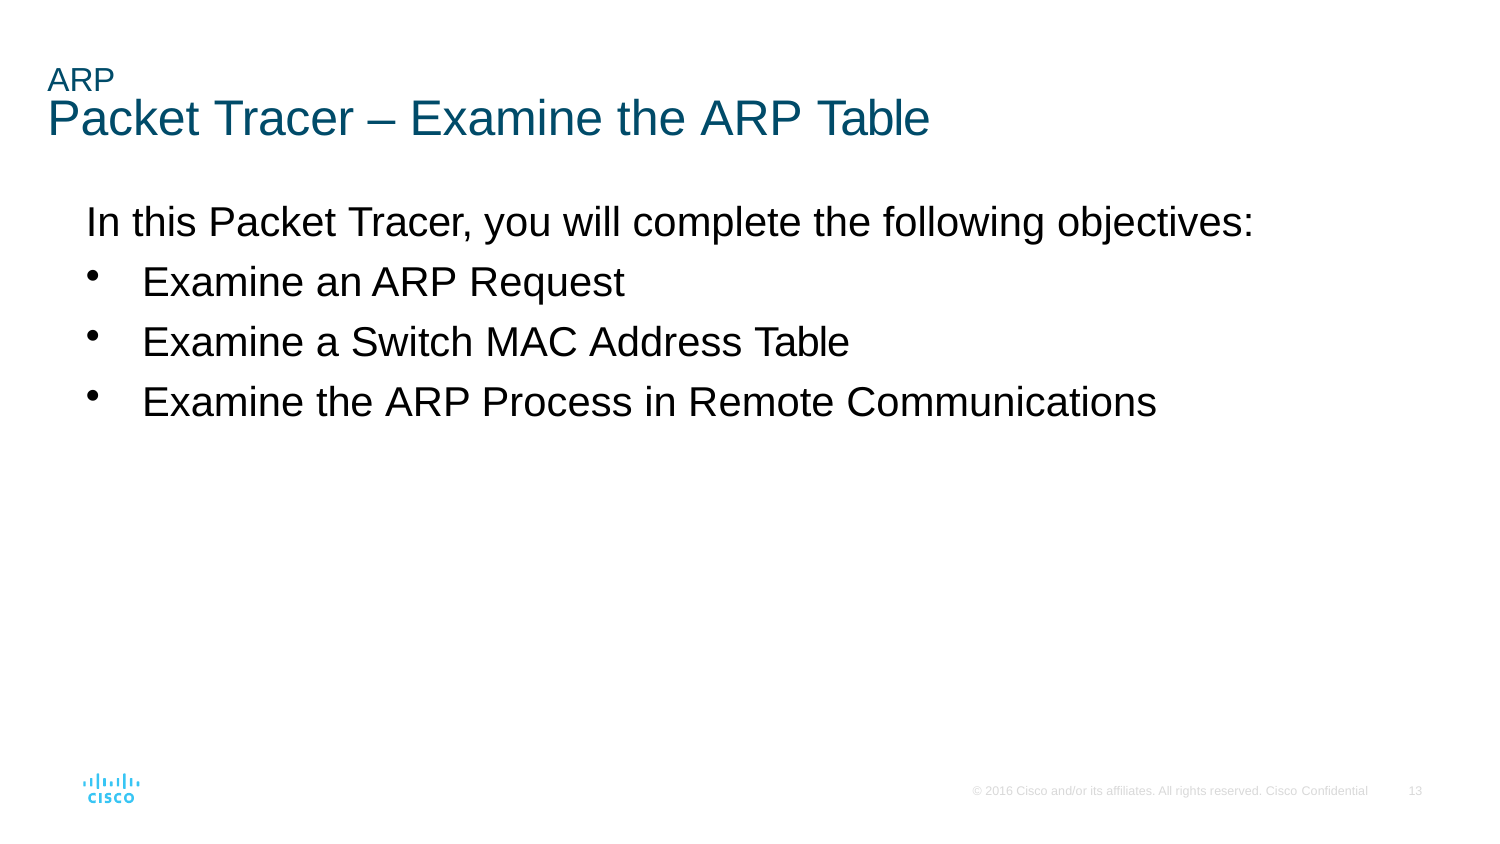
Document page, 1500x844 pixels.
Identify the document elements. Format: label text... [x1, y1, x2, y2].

text_box ARP [45, 55, 119, 83]
footer © 2016 Cisco and/or its affiliates. All rights reserved. Cisco Confidential [970, 782, 1381, 844]
title Packet Tracer – Examine the ARP Table [45, 83, 937, 227]
text_box In this Packet Tracer, you will complete the following objectives: Examine an ARP Request Examine a Switch MAC Address Table Examine the ARP Process in Remote Communications [83, 182, 1260, 425]
slide_number 13 [1402, 782, 1429, 844]
